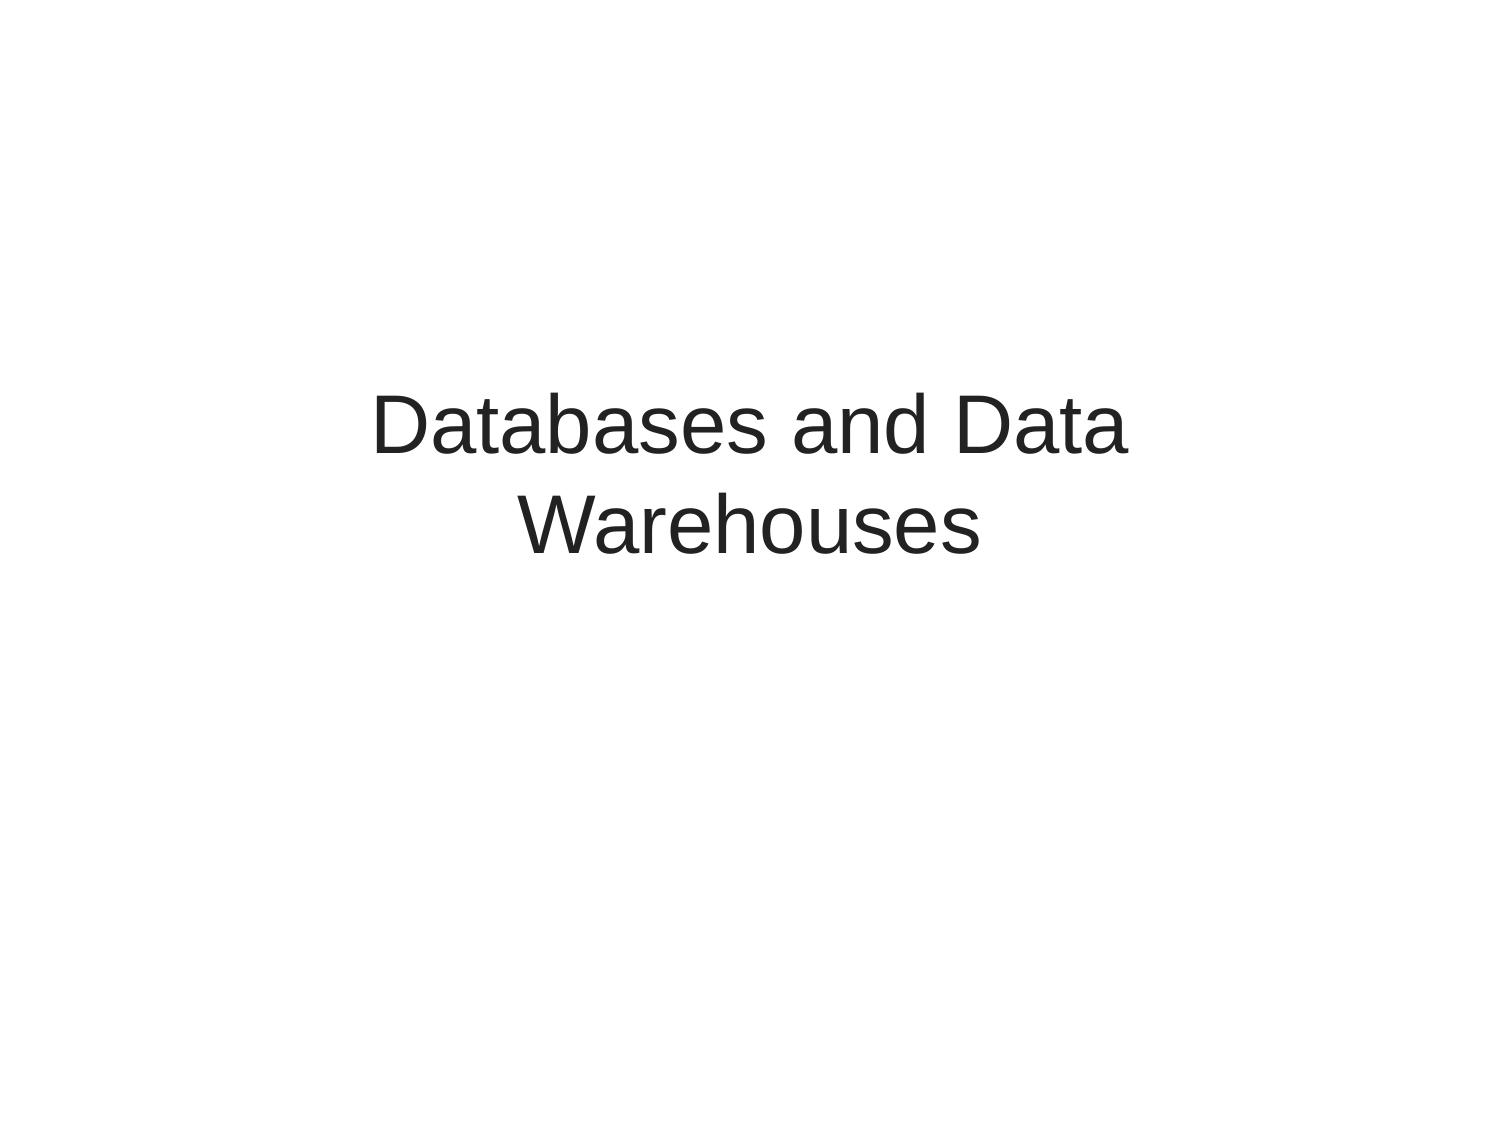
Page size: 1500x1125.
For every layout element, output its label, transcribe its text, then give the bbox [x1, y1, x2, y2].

title Databases and Data Warehouses [112, 349, 1388, 591]
